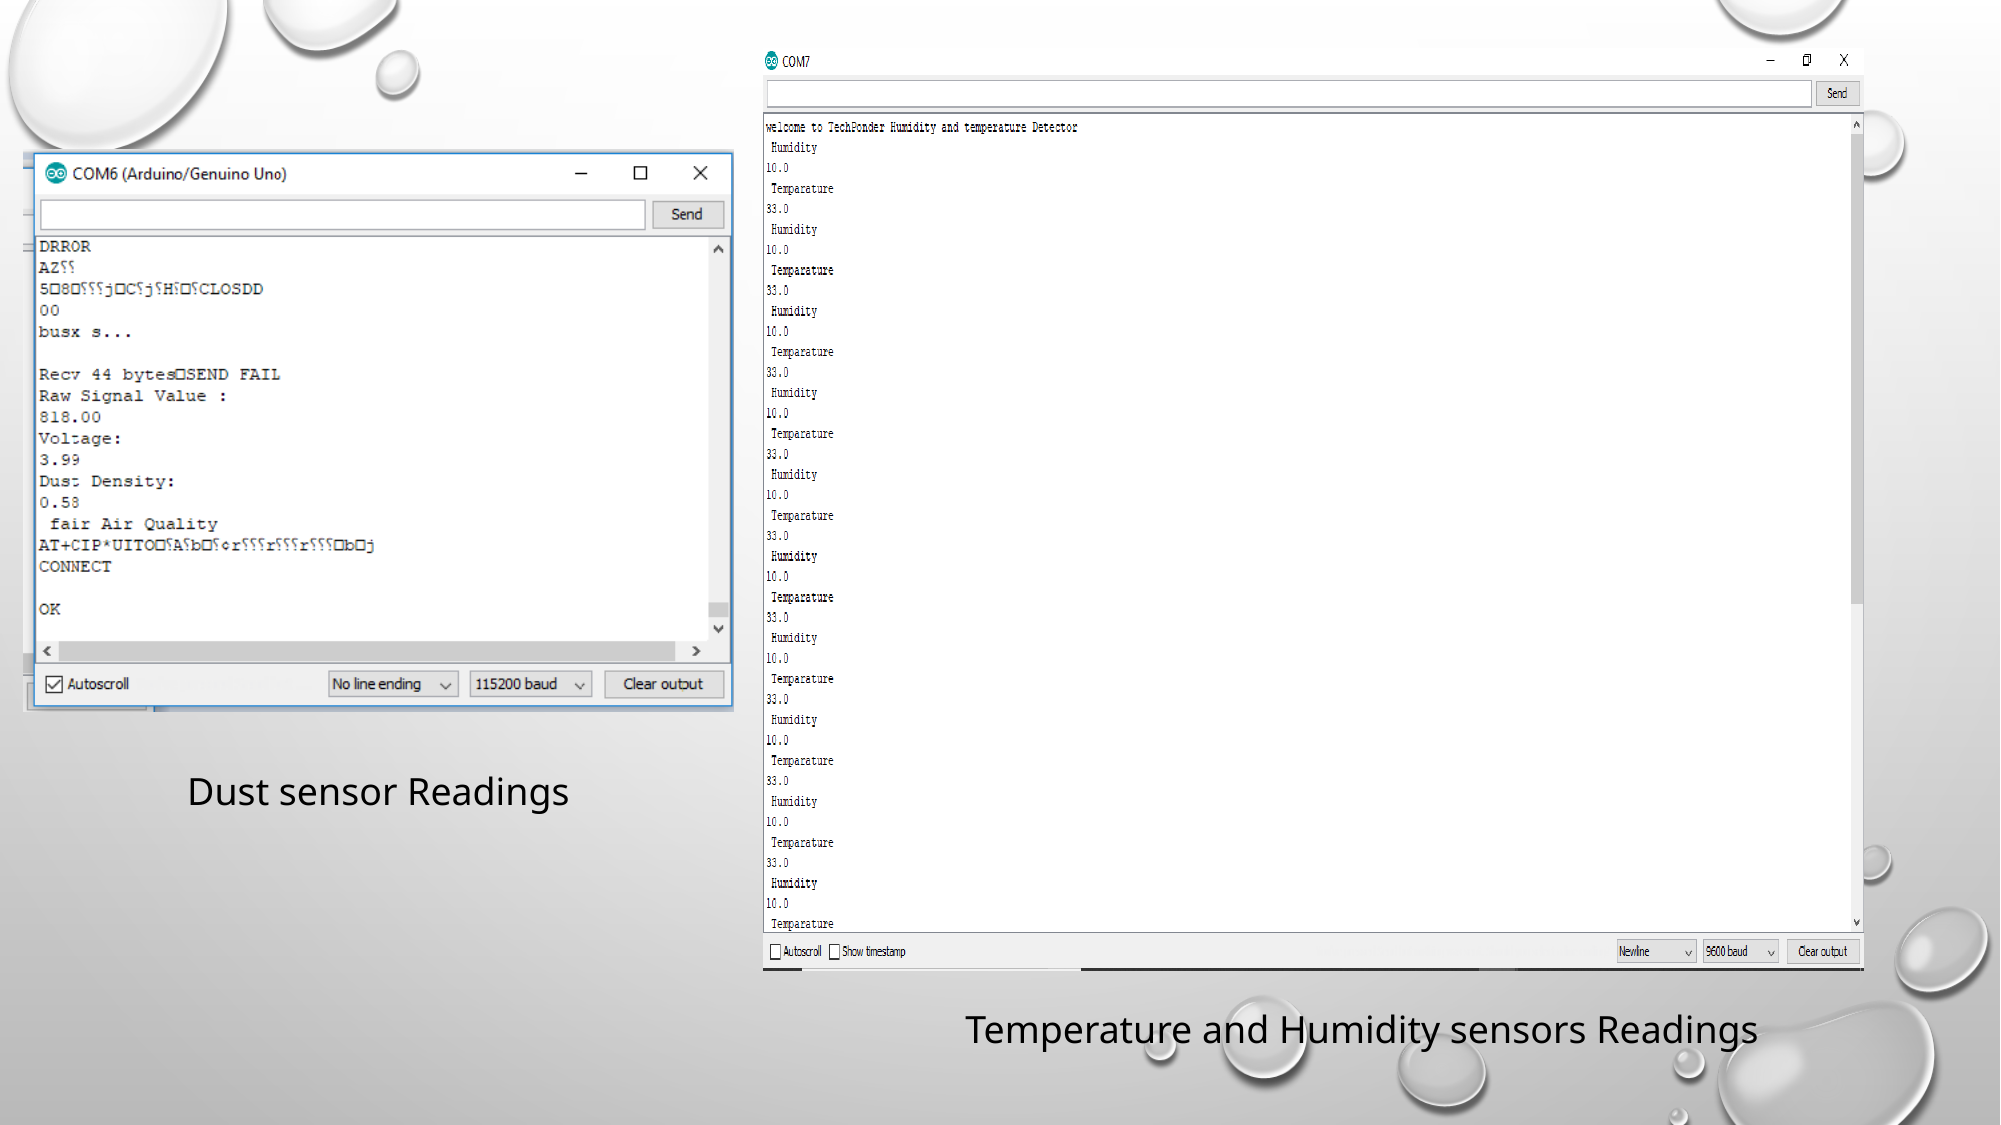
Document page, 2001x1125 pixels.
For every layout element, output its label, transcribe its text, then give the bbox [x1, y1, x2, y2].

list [23, 149, 734, 712]
picture [0, 0, 2000, 1125]
text_box Temperature and Humidity sensors Readings [950, 998, 1775, 1059]
text_box Dust sensor Readings [172, 760, 586, 821]
